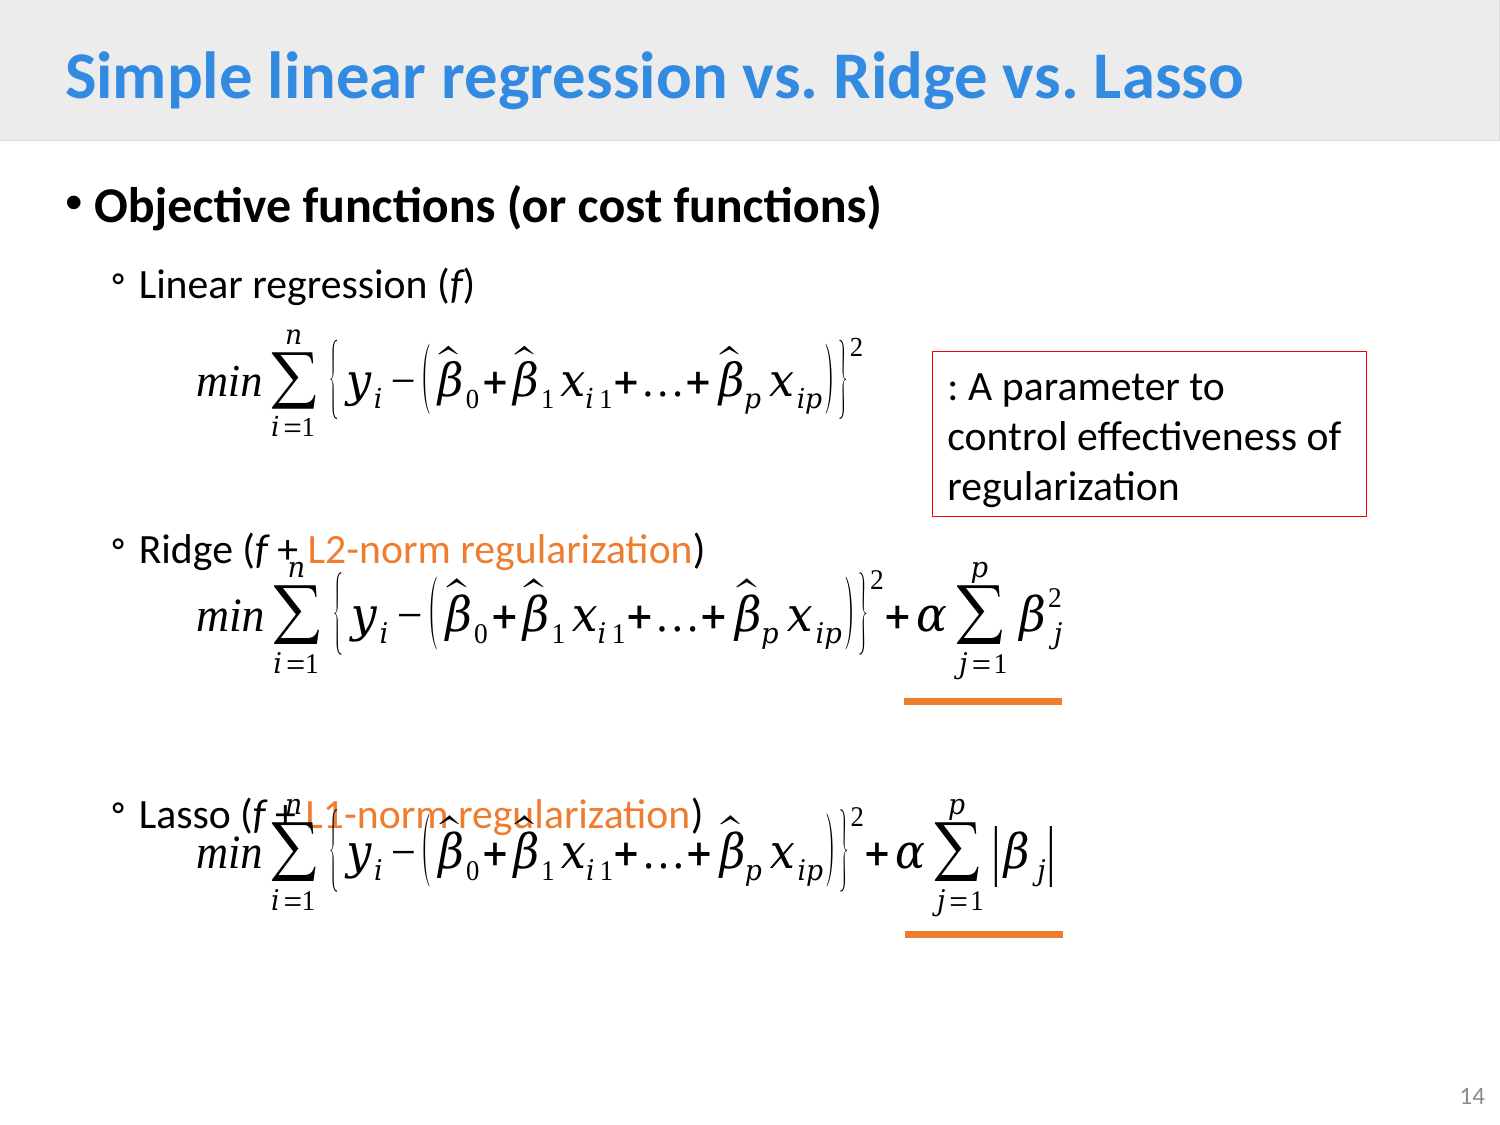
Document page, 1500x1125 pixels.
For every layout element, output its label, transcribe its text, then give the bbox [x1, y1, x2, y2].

list Objective functions (or cost functions) Linear regression (f) Ridge (f + L2-norm regularization) Lasso (f + L1-norm regularization) [50, 146, 1457, 1040]
title Simple linear regression vs. Ridge vs. Lasso [50, 13, 1457, 141]
slide_number 14 [1162, 1064, 1500, 1125]
